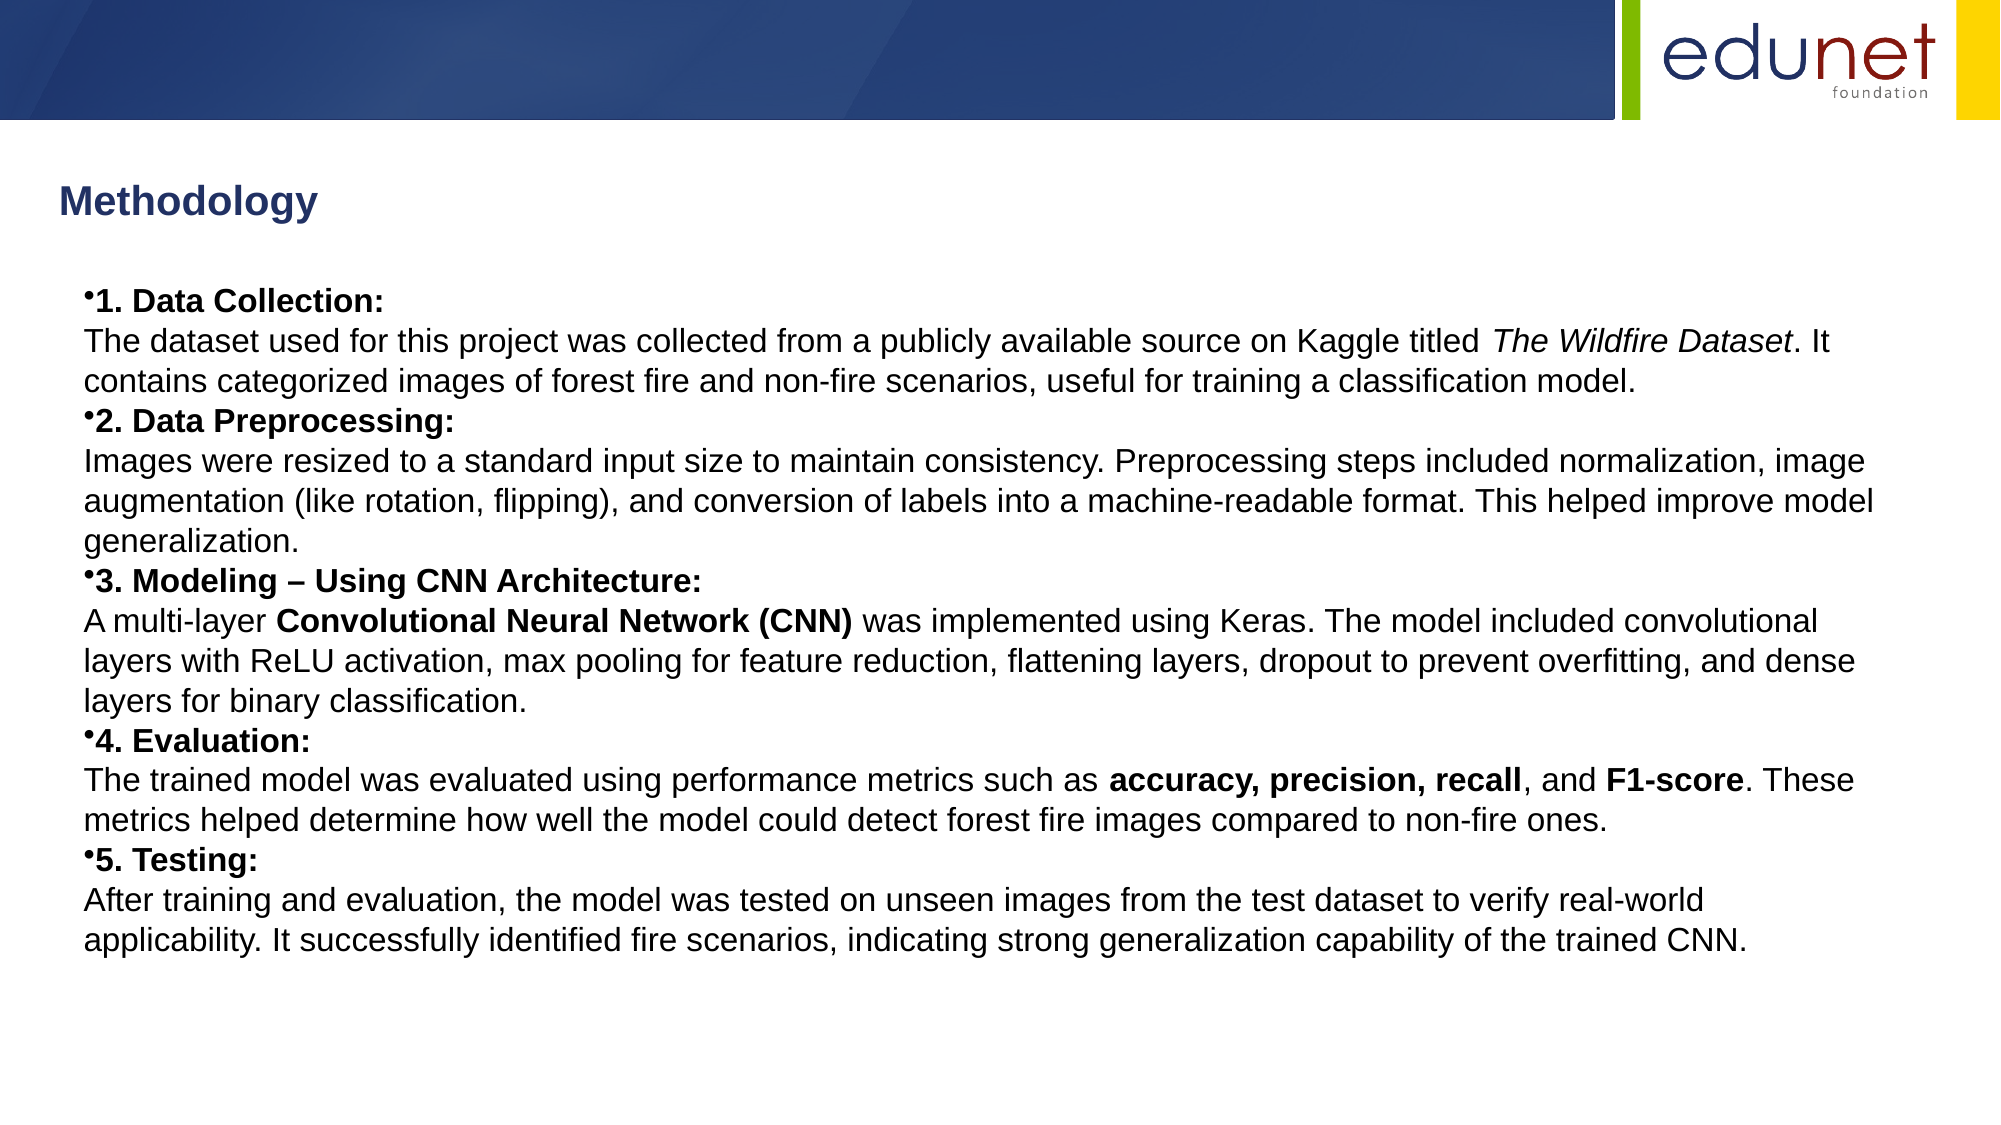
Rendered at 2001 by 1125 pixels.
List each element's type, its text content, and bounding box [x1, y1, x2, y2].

text_box 1. Data Collection: The dataset used for this project was collected from a publicly available source on Kaggle titled The Wildfire Dataset. It contains categorized images of forest fire and non-fire scenarios, useful for training a classification model. 2. Data Preprocessing: Images were resized to a standard input size to maintain consistency. Preprocessing steps included normalization, image augmentation (like rotation, flipping), and conversion of labels into a machine-readable format. This helped improve model generalization. 3. Modeling – Using CNN Architecture: A multi-layer Convolutional Neural Network (CNN) was implemented using Keras. The model included convolutional layers with ReLU activation, max pooling for feature reduction, flattening layers, dropout to prevent overfitting, and dense layers for binary classification. 4. Evaluation: The trained model was evaluated using performance metrics such as accuracy, precision, recall, and F1-score. These metrics helped determine how well the model could detect forest fire images compared to non-fire ones. 5. Testing: After training and evaluation, the model was tested on unseen images from the test dataset to verify real-world applicability. It successfully identified fire scenarios, indicating strong generalization capability of the trained CNN. [68, 272, 1894, 966]
picture [1652, 12, 1948, 108]
text_box Methodology [43, 166, 1045, 232]
